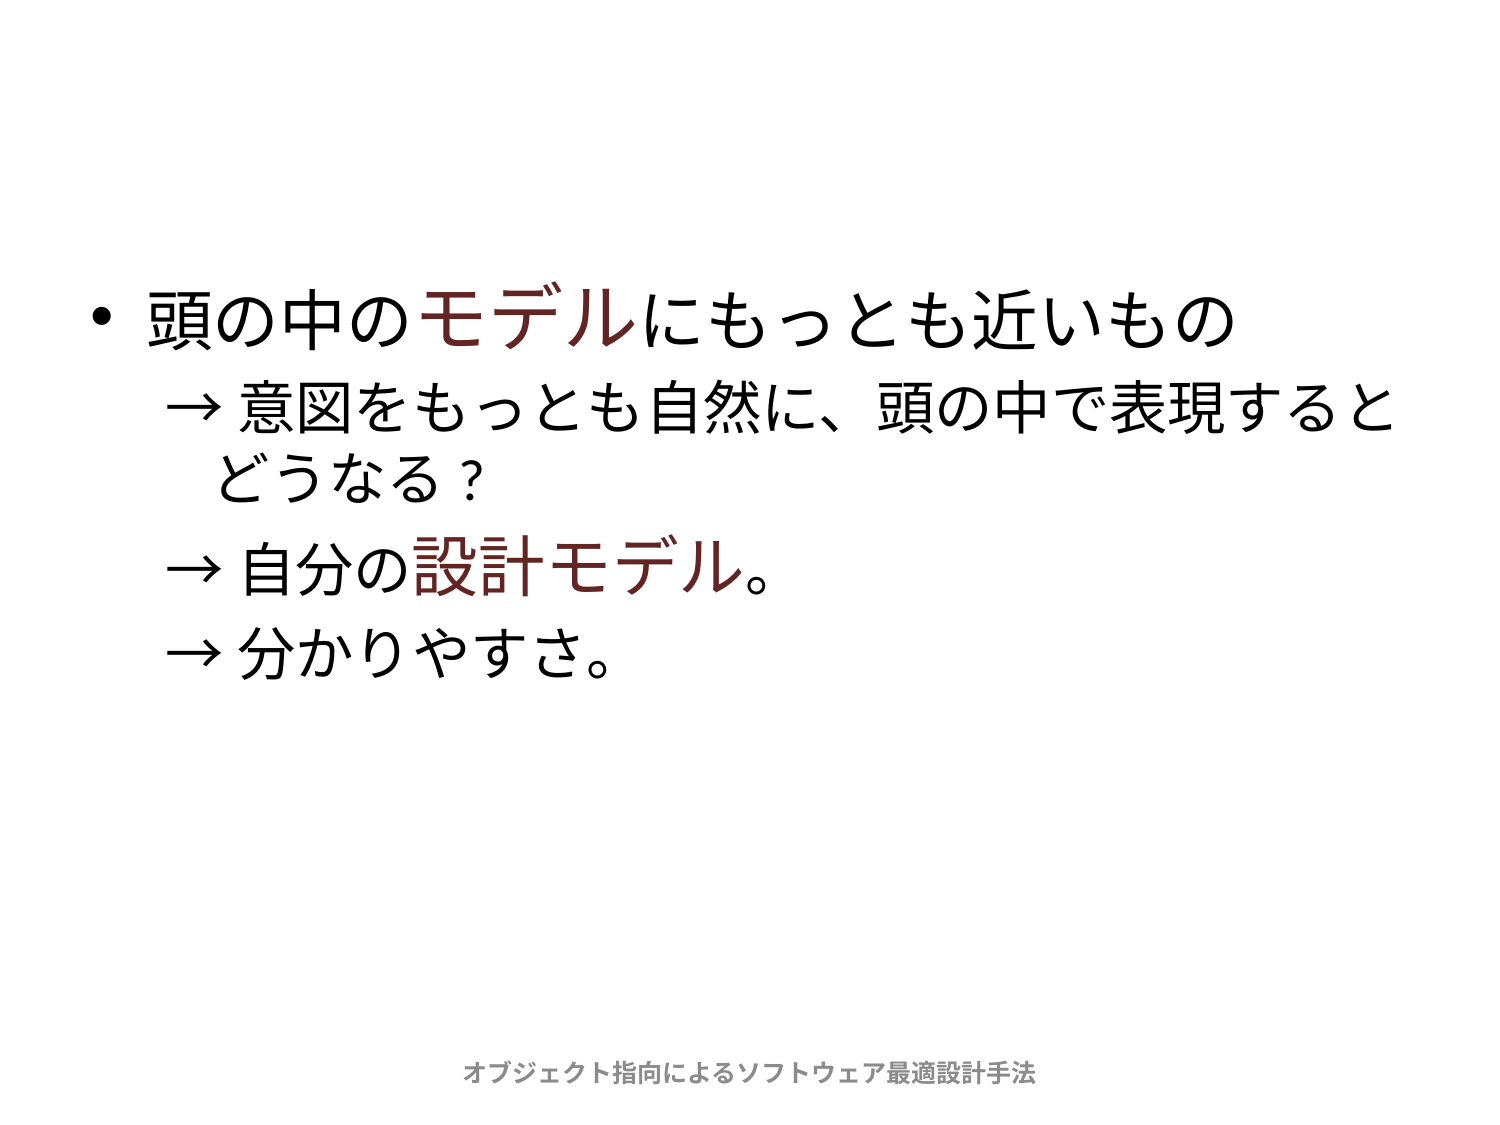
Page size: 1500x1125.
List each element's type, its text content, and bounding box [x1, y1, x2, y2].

list 頭の中のモデルにもっとも近いもの →意図をもっとも自然に、頭の中で表現するとどうなる? →自分の設計モデル。 →分かりやすさ。 [74, 262, 1426, 1006]
footer オブジェクト指向によるソフトウェア最適設計手法 [281, 1042, 1219, 1103]
